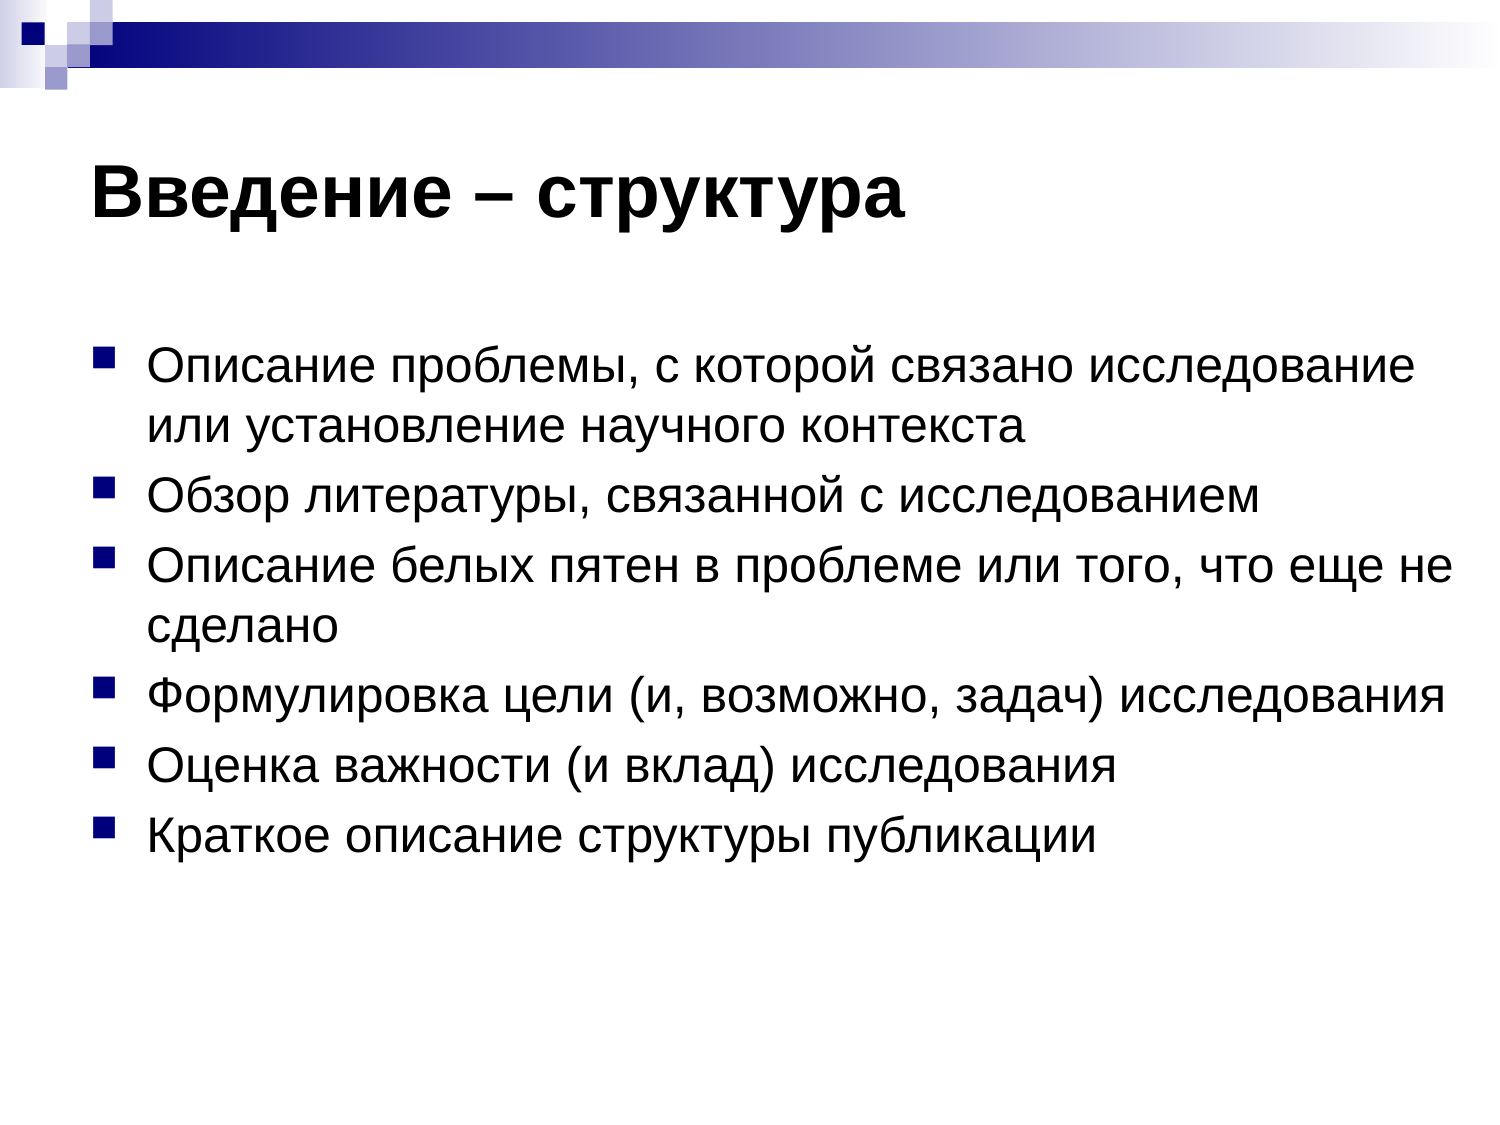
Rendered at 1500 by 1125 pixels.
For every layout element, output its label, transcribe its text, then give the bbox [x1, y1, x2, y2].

list Описание проблемы, с которой связано исследование или установление научного контекста Обзор литературы, связанной с исследованием Описание белых пятен в проблеме или того, что еще не сделано Формулировка цели (и, возможно, задач) исследования Оценка важности (и вклад) исследования Краткое описание структуры публикации [75, 324, 1475, 963]
title Введение – структура [75, 75, 1425, 300]
